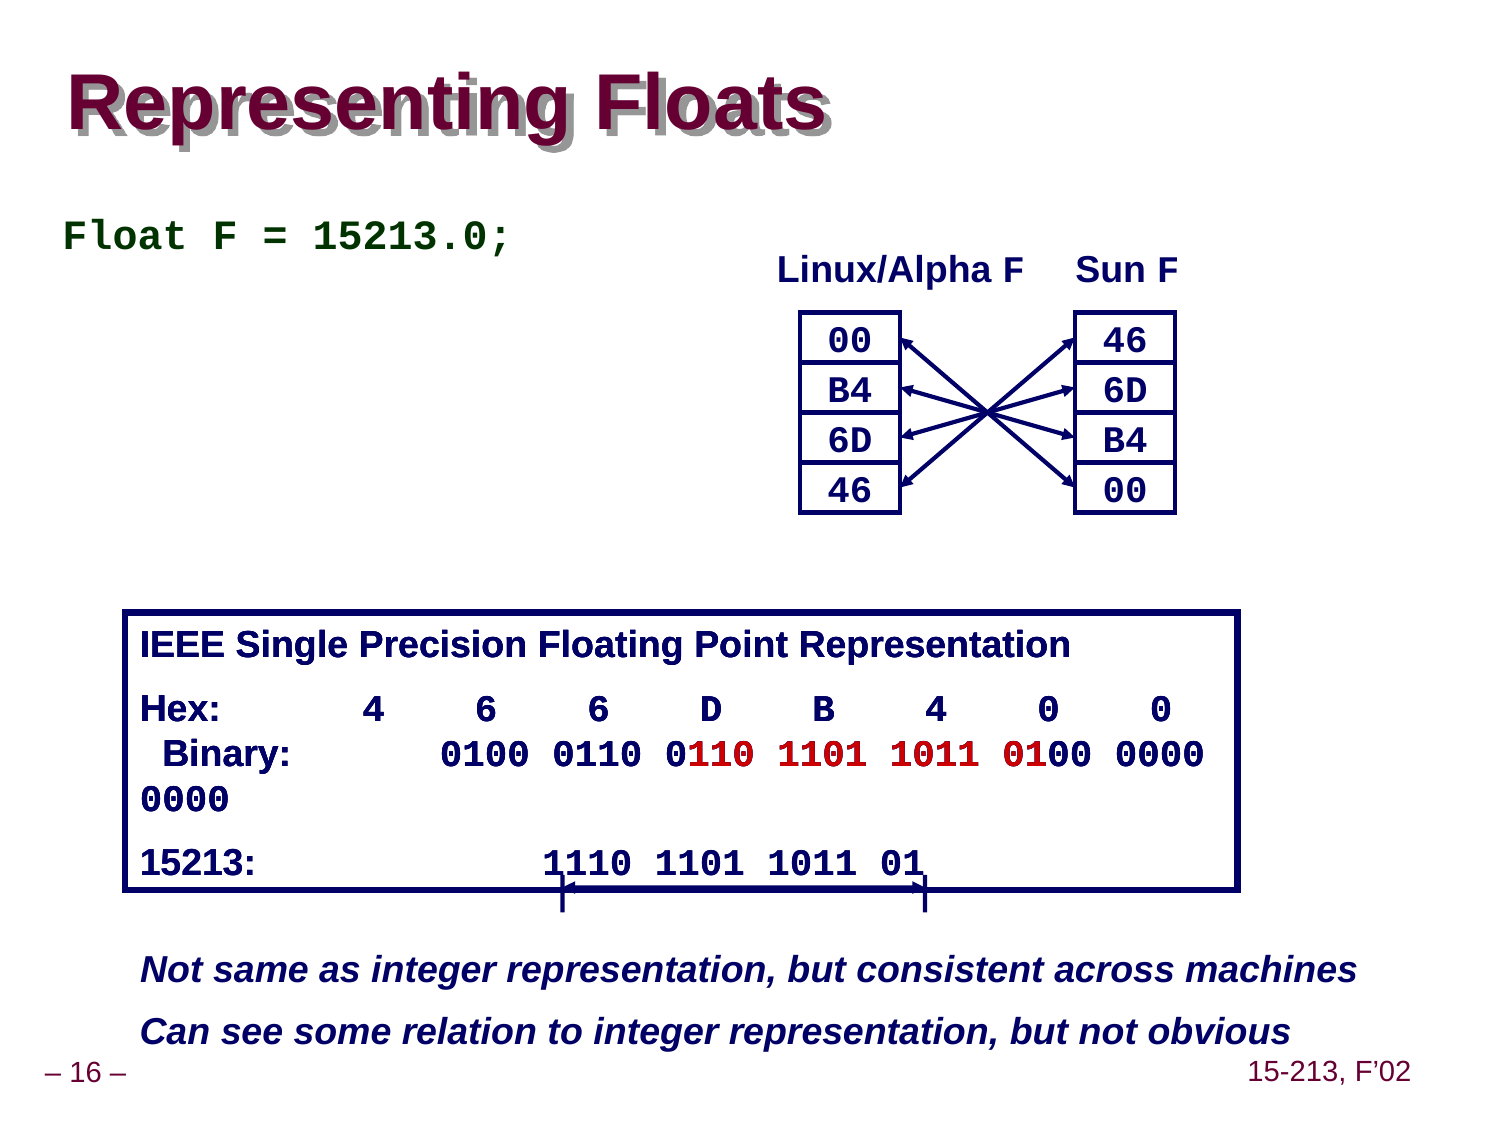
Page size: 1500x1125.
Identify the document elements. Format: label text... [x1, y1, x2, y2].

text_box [899, 337, 1075, 488]
title Representing Floats [66, 40, 1497, 169]
list Float F = 15213.0; [47, 200, 1411, 1058]
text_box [762, 237, 1040, 513]
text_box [1060, 237, 1195, 513]
text_box Can see some relation to integer representation, but not obvious [124, 999, 1308, 1060]
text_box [124, 612, 1238, 913]
text_box Not same as integer representation, but consistent across machines [125, 937, 1374, 998]
